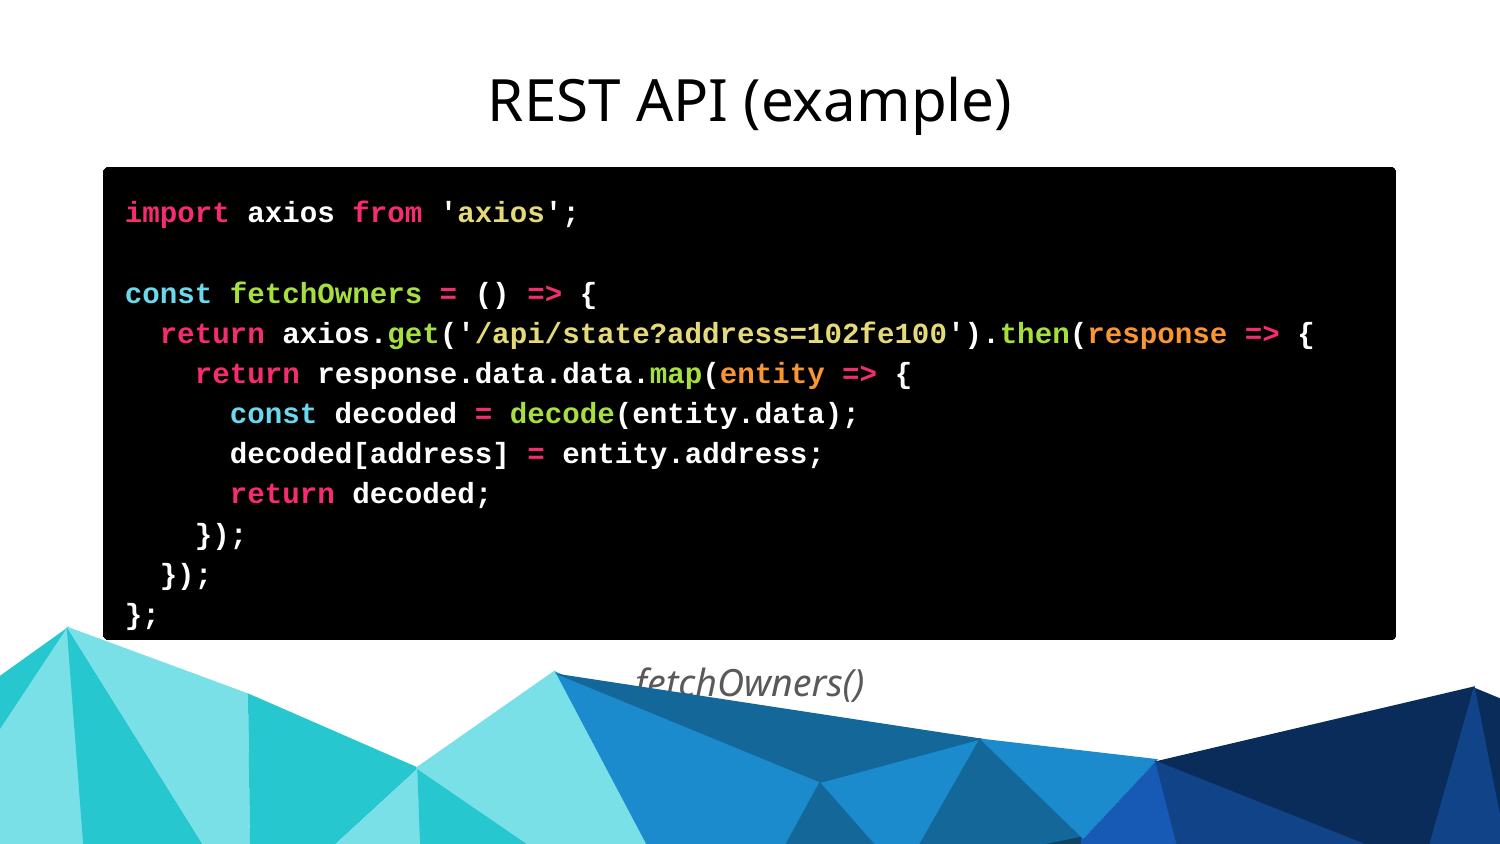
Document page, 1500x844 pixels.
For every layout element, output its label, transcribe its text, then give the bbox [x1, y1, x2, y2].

title REST API (example) [51, 47, 1449, 142]
text_box import axios from 'axios'; const fetchOwners = () => { return axios.get('/api/state?address=102fe100').then(response => { return response.data.data.map(entity => { const decoded = decode(entity.data); decoded[address] = entity.address; return decoded; }); }); }; [109, 173, 1391, 624]
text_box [0, 625, 1500, 844]
